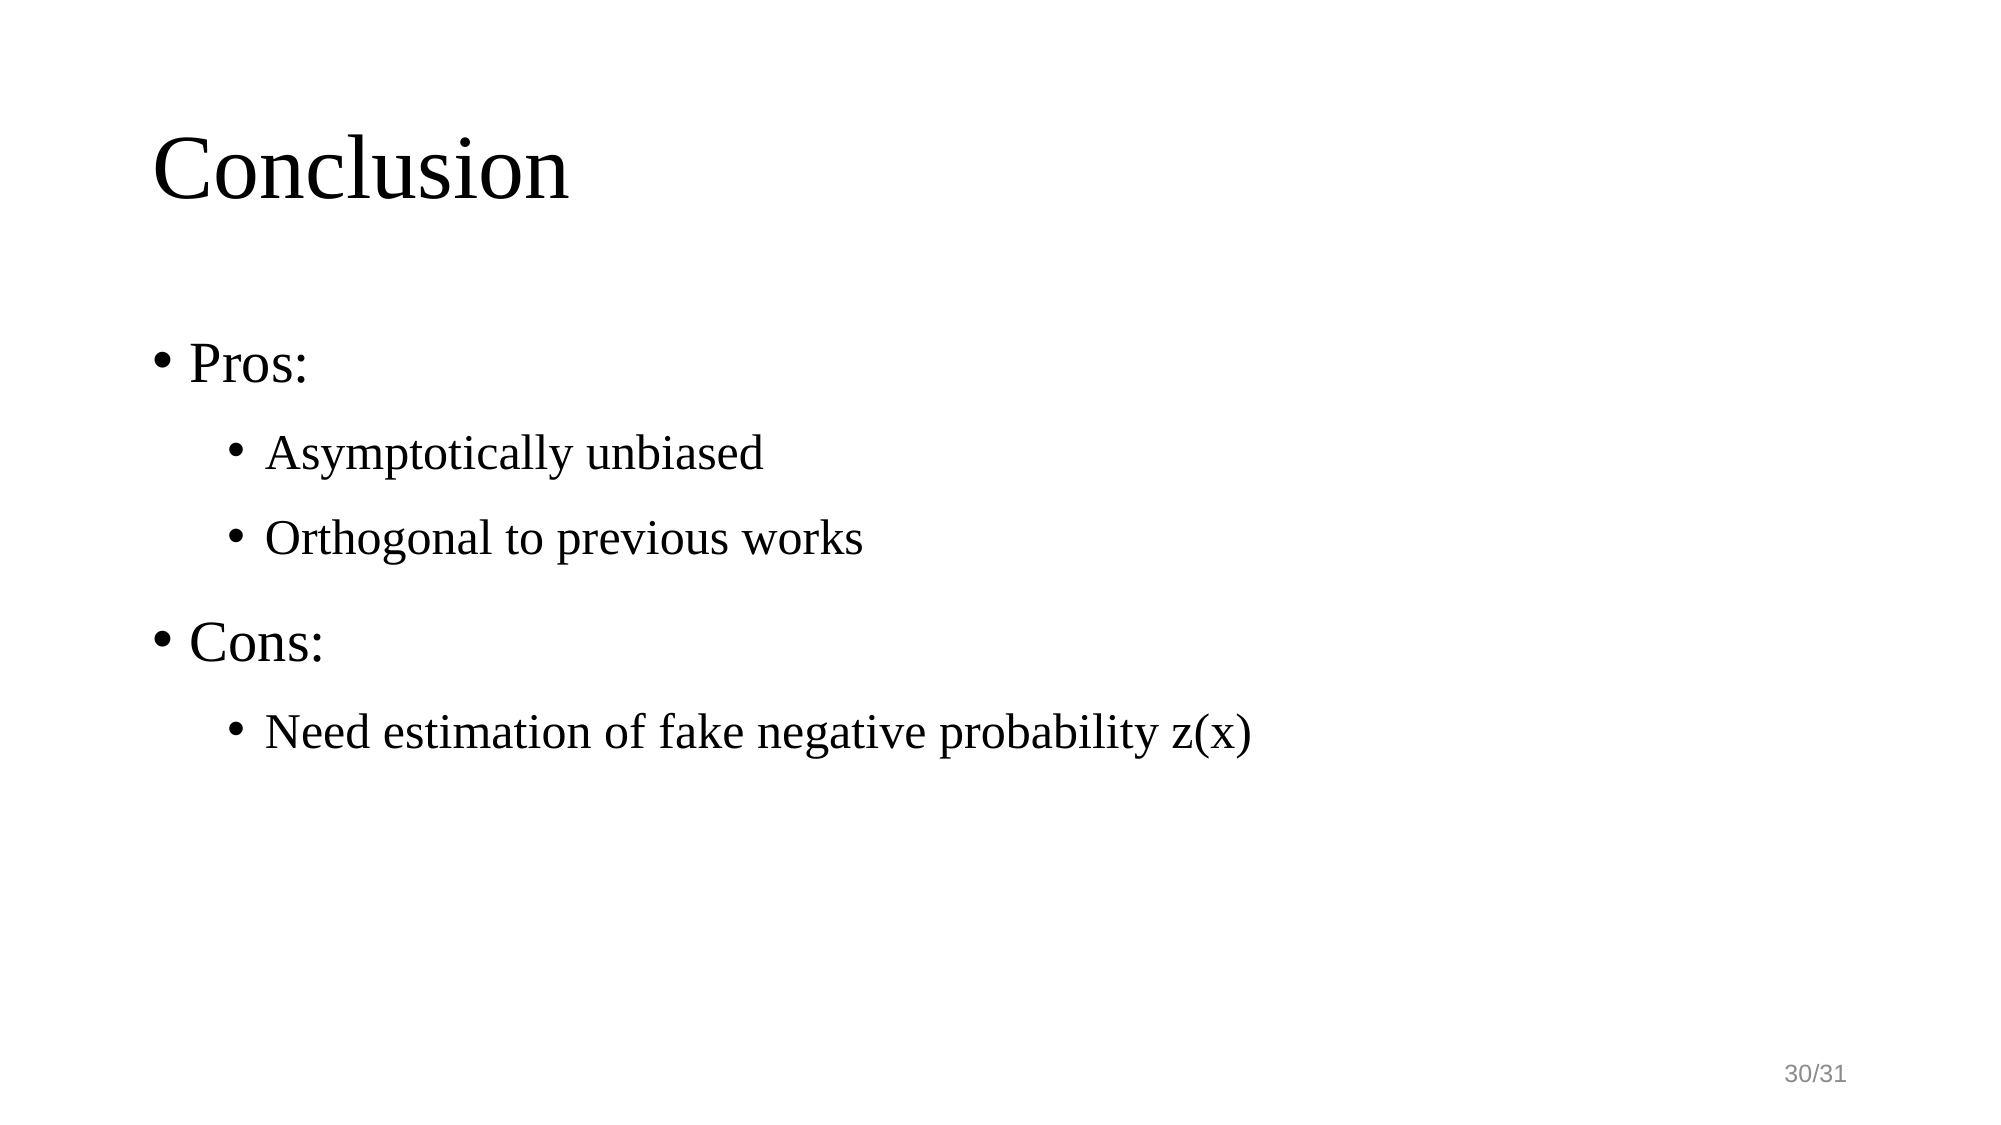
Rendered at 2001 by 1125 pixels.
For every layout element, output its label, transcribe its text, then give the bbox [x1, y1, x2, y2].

title Conclusion [137, 59, 1863, 278]
list Pros: Asymptotically unbiased Orthogonal to previous works Cons: Need estimation of fake negative probability z(x) [137, 299, 1863, 1028]
slide_number 30/31 [1412, 1042, 1863, 1103]
